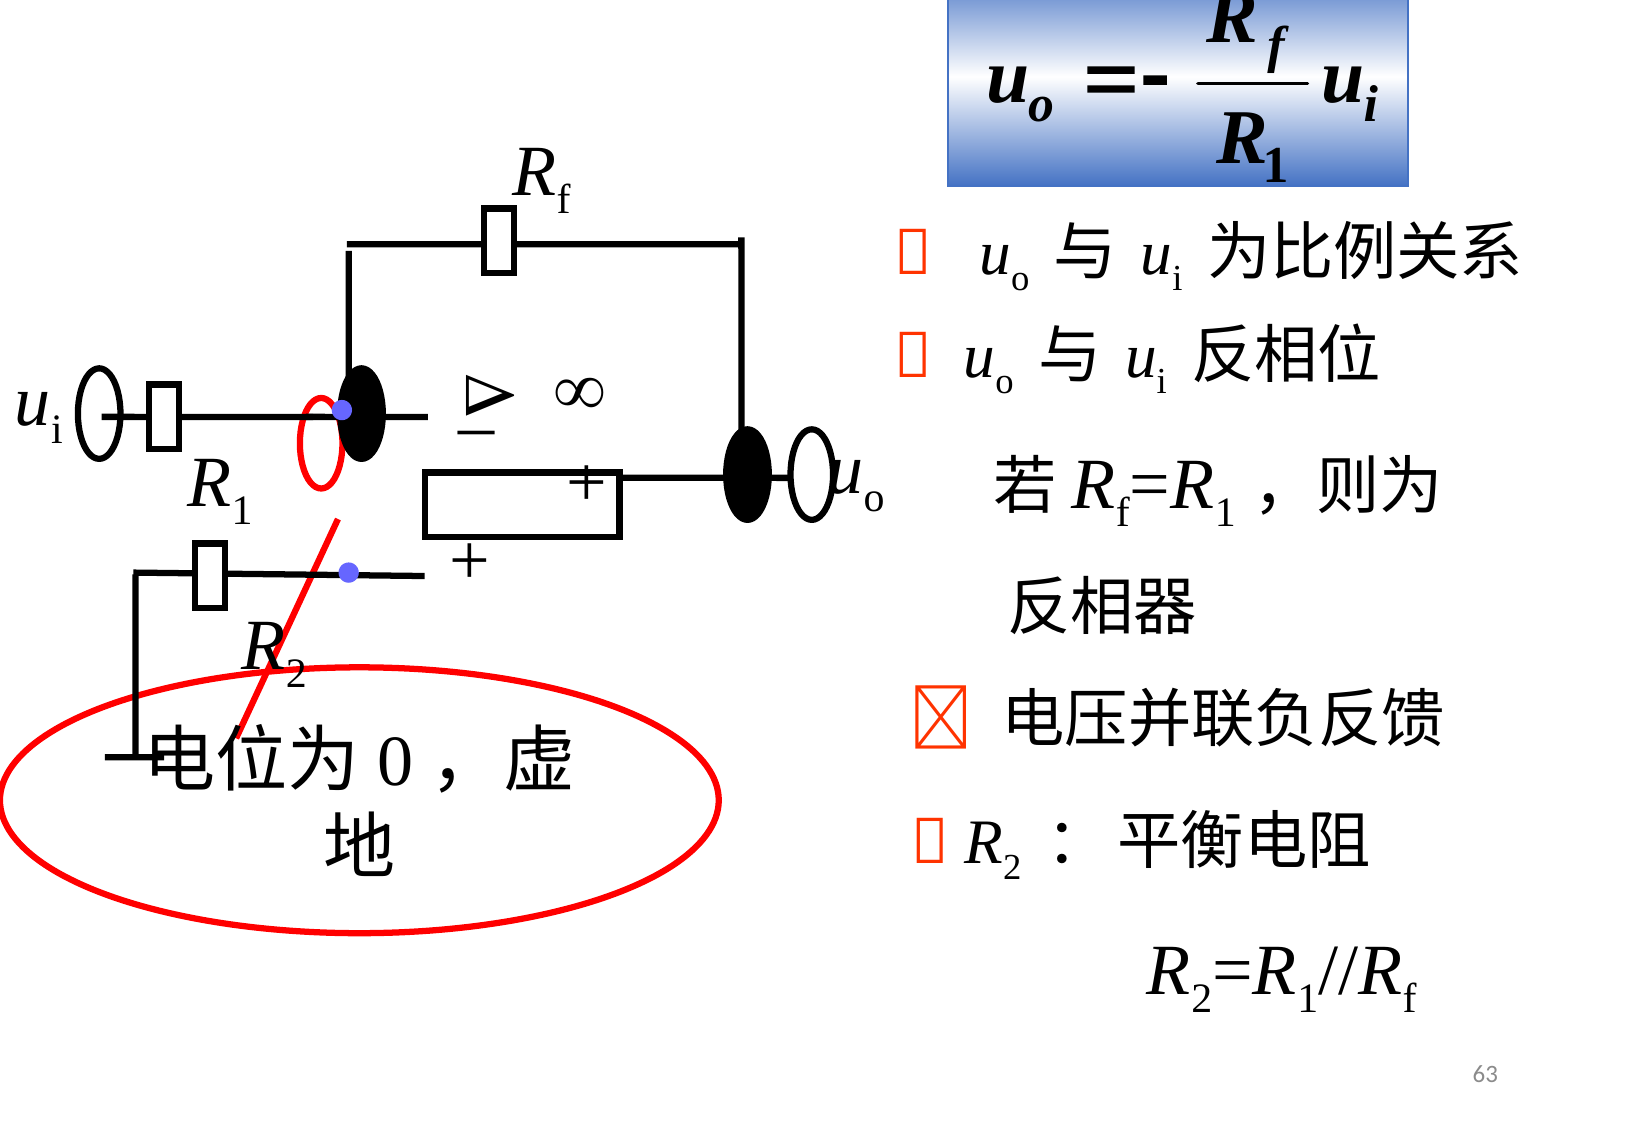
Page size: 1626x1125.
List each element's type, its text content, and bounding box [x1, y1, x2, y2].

slide_number 63 [1147, 1042, 1514, 1103]
text_box  uo 与 ui 为比例关系 [931, 204, 1573, 306]
text_box  电压并联负反馈 [880, 670, 1558, 762]
text_box  R2 ： 平衡电阻 R2=R1//Rf [880, 792, 1558, 1029]
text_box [947, 0, 1409, 200]
text_box  uo 与 ui 反相位 若Rf=R1，则为 反相器 [931, 306, 1609, 650]
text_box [0, 115, 931, 758]
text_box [0, 758, 719, 873]
